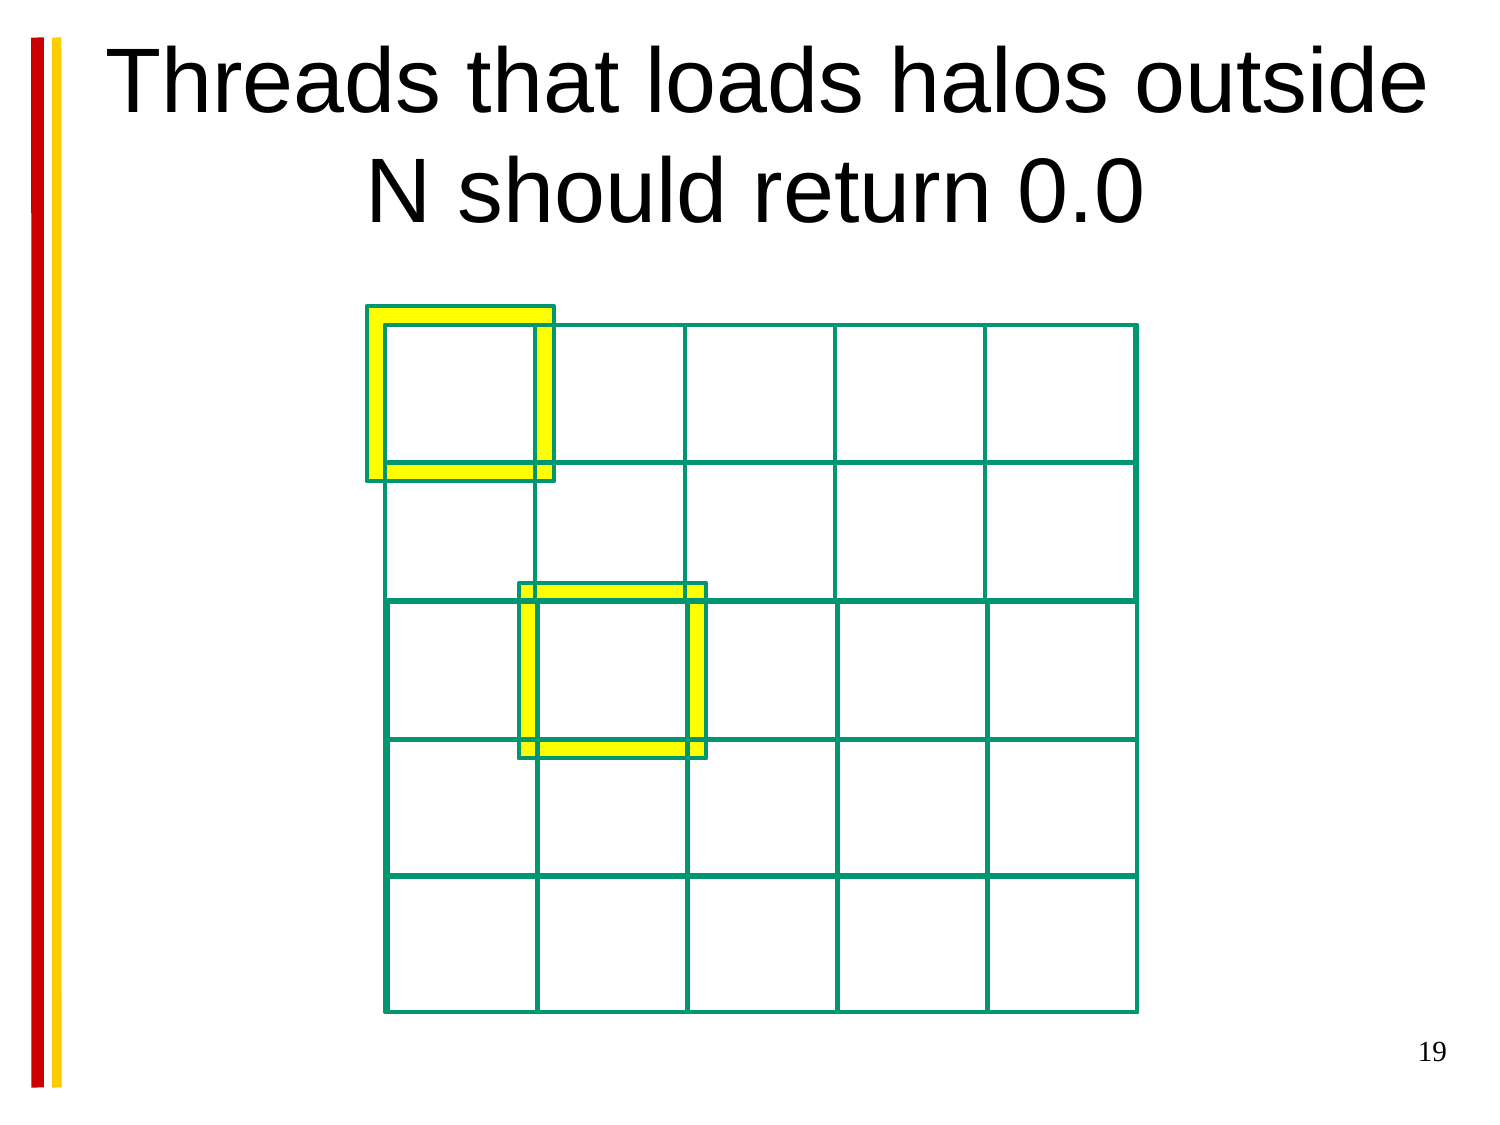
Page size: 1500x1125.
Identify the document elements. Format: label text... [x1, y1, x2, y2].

text_box [835, 873, 985, 1014]
text_box [383, 460, 533, 602]
text_box [365, 304, 556, 483]
text_box [835, 600, 985, 737]
text_box [385, 737, 535, 873]
text_box [983, 460, 1137, 600]
title Threads that loads halos outside N should return 0.0 [75, 62, 1463, 200]
text_box [535, 737, 685, 873]
text_box [535, 600, 685, 737]
slide_number 19 [1149, 1025, 1463, 1100]
text_box [683, 460, 833, 600]
text_box [385, 600, 535, 737]
text_box [985, 873, 1139, 1014]
text_box [683, 323, 833, 460]
text_box [685, 873, 835, 1014]
text_box [833, 323, 983, 460]
text_box [533, 323, 683, 460]
text_box [383, 323, 533, 460]
text_box [533, 460, 683, 600]
text_box [535, 873, 685, 1014]
text_box [833, 460, 983, 600]
text_box [835, 737, 985, 873]
text_box [385, 873, 535, 1014]
text_box [685, 737, 835, 873]
text_box [985, 600, 1139, 737]
text_box [985, 737, 1139, 873]
text_box [685, 600, 835, 737]
text_box [983, 323, 1137, 460]
